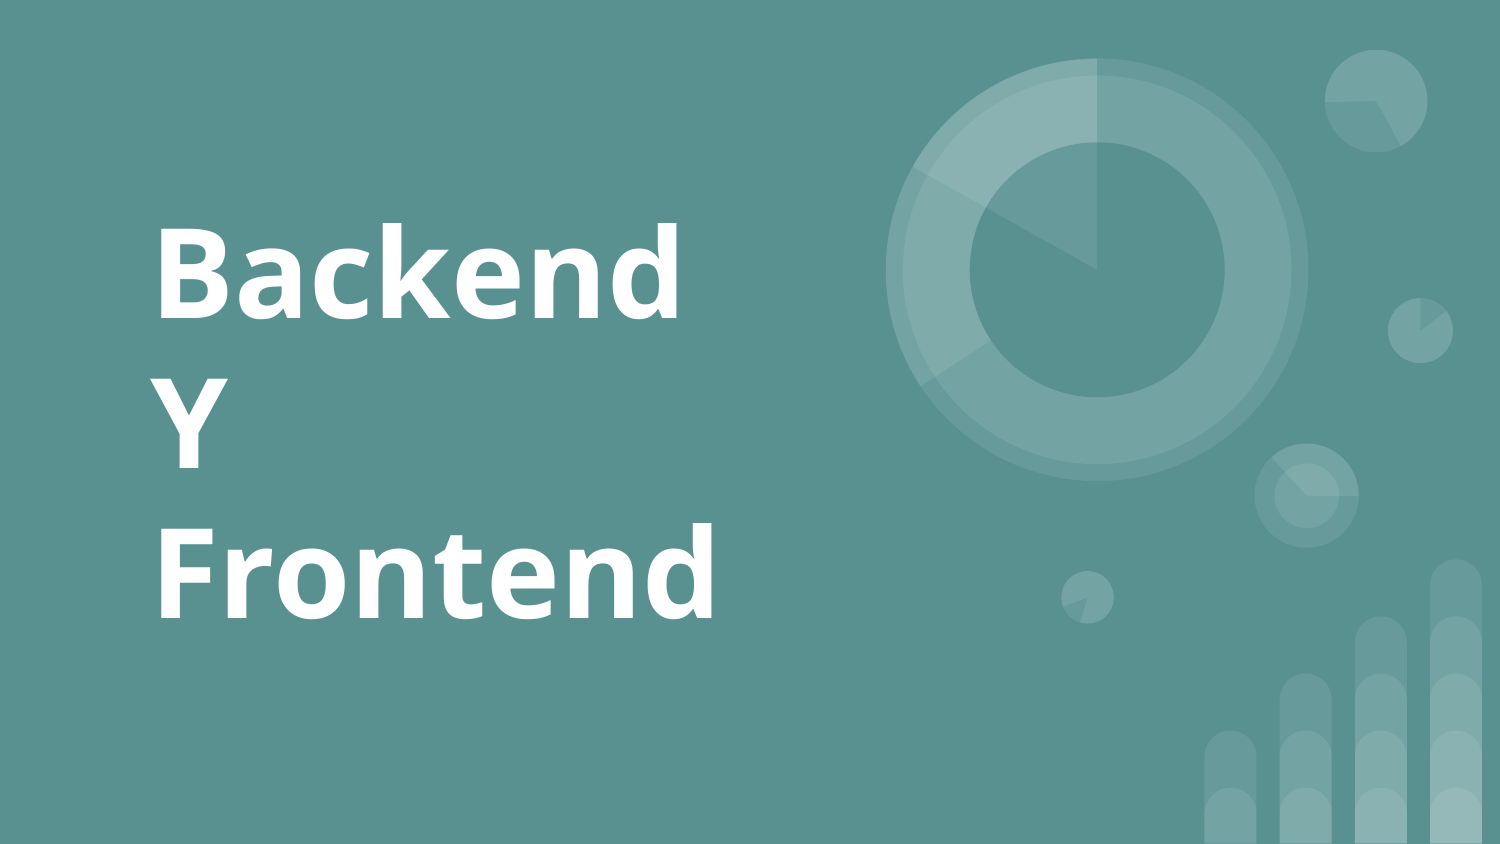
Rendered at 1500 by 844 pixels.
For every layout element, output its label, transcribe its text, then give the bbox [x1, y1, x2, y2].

title Backend Y Frontend [135, 264, 834, 572]
